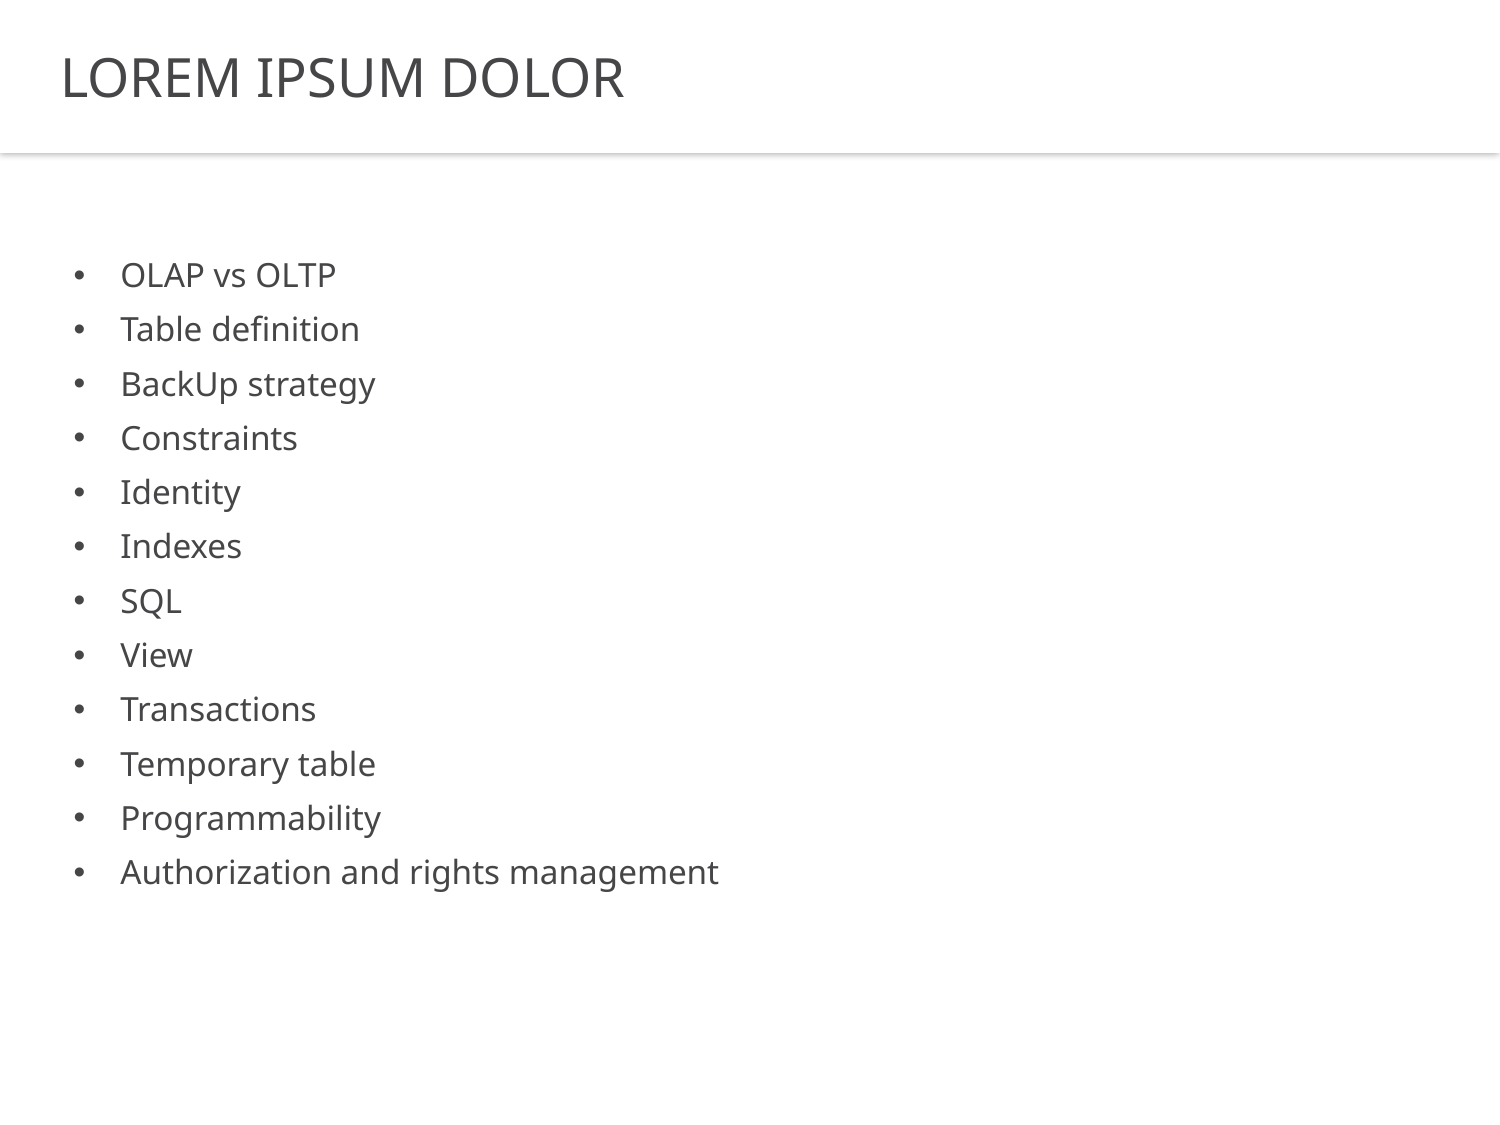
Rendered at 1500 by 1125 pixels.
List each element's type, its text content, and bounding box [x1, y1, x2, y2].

list LOREM IPSUM DOLOR [0, 0, 1500, 153]
list OLAP vs OLTP Table definition BackUp strategy Constraints Identity Indexes SQL View Transactions Temporary table Programmability Authorization and rights management [58, 235, 1442, 986]
